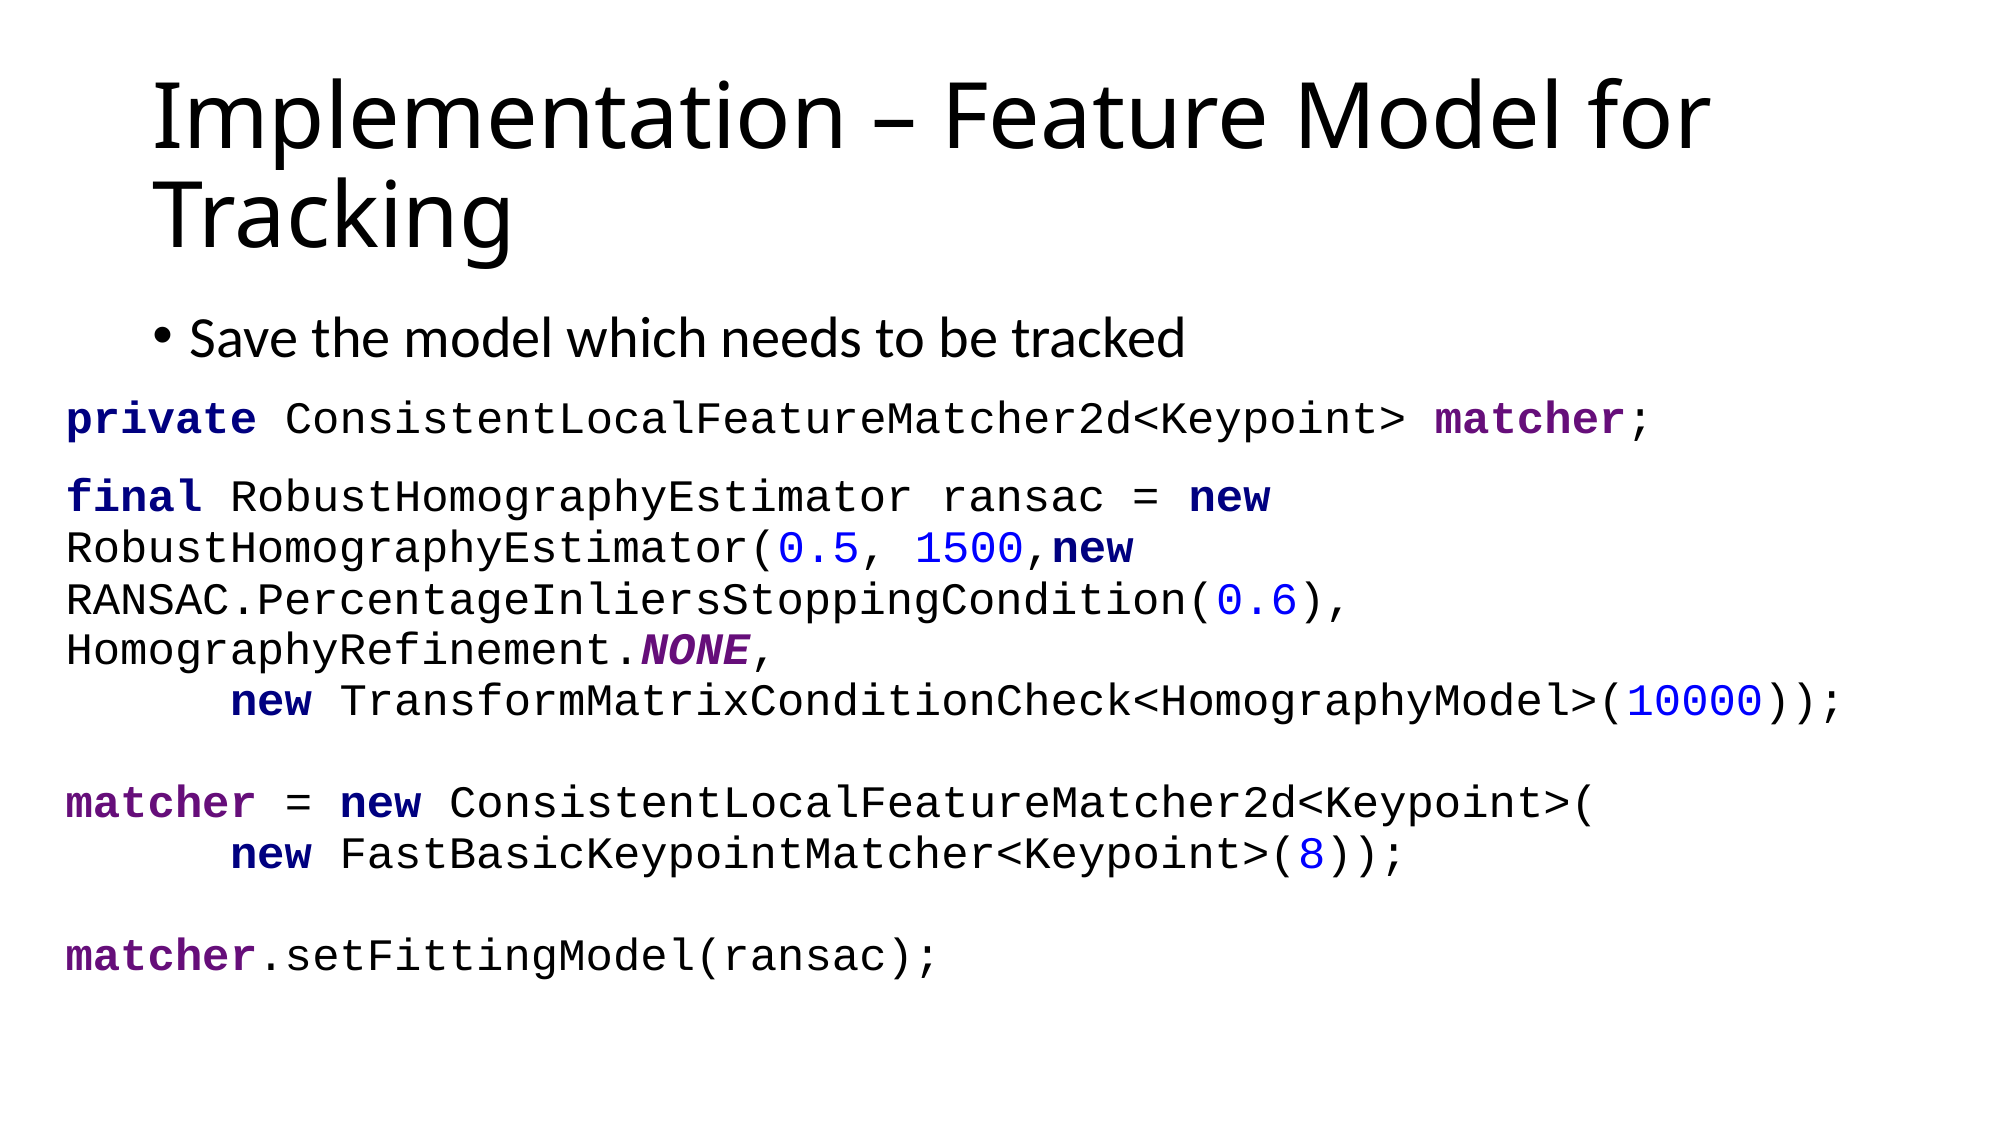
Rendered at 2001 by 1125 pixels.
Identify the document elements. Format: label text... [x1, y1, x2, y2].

list Save the model which needs to be tracked [137, 299, 1863, 395]
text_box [65, 395, 1935, 1125]
title Implementation – Feature Model for Tracking [137, 59, 1863, 278]
